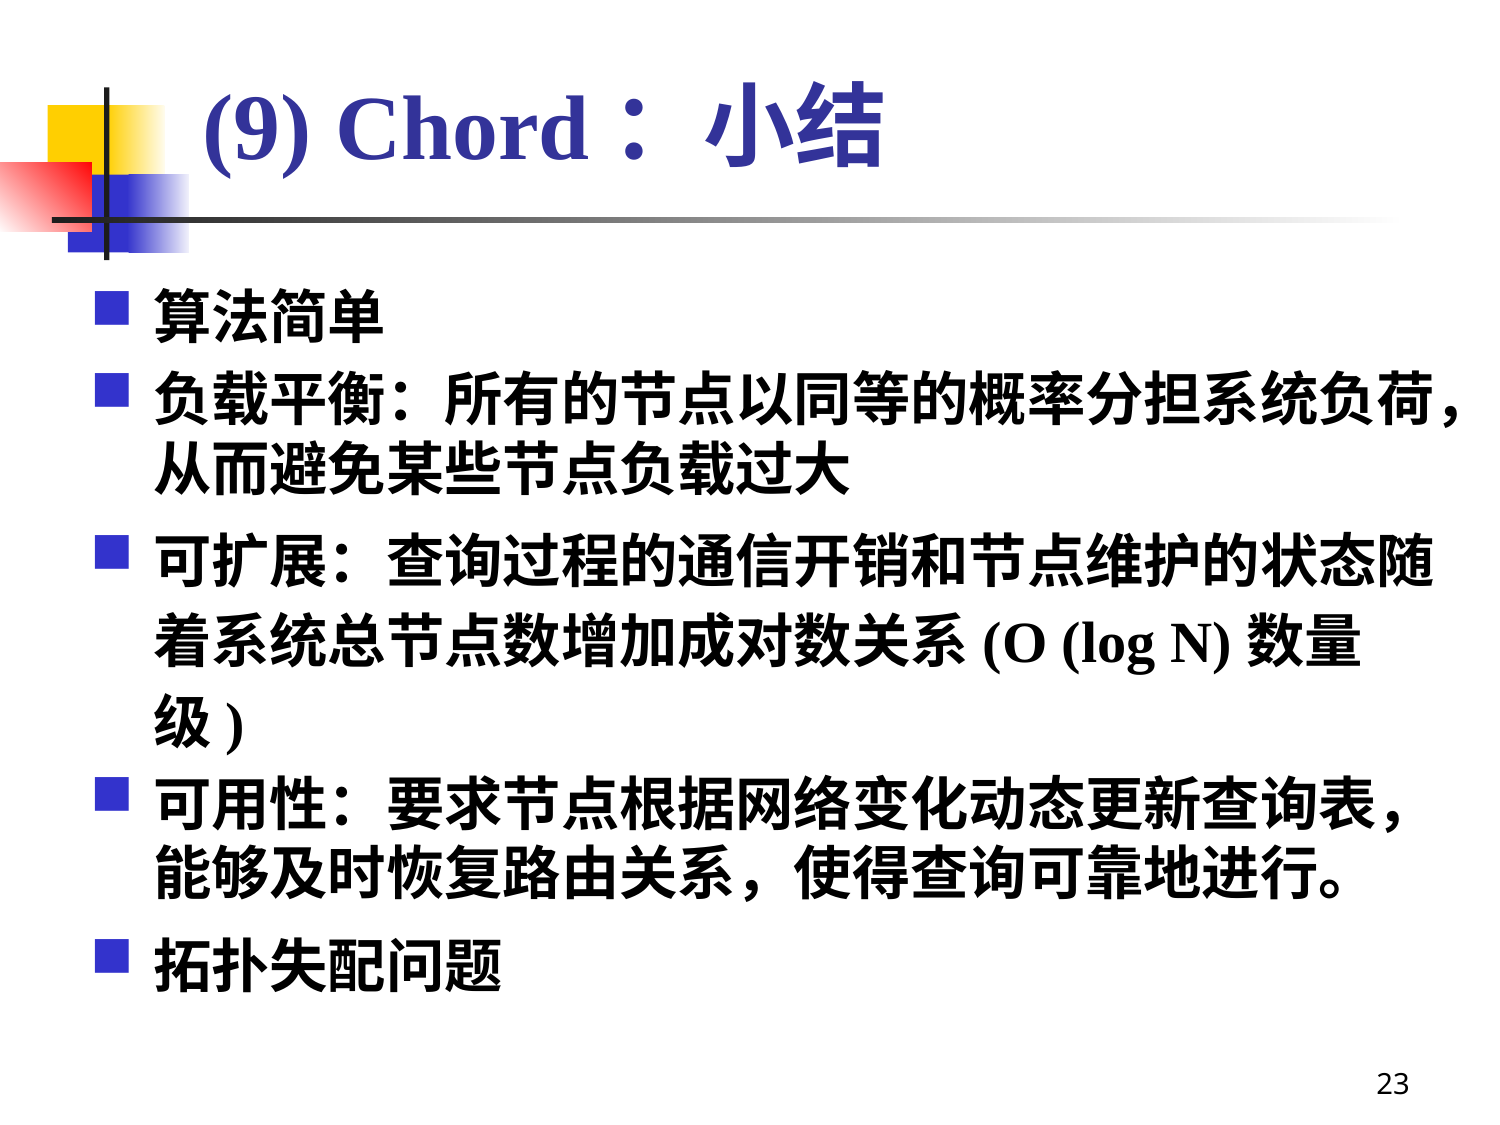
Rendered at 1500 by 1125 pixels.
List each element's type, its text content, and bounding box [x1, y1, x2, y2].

slide_number 23 [1112, 1037, 1425, 1113]
list 算法简单 负载平衡：所有的节点以同等的概率分担系统负荷，从而避免某些节点负载过大 可扩展：查询过程的通信开销和节点维护的状态随着系统总节点数增加成对数关系(O (log N)数量级) 可用性：要求节点根据网络变化动态更新查询表，能够及时恢复路由关系，使得查询可靠地进行。 拓扑失配问题 [75, 262, 1469, 936]
title (9) Chord：小结 [187, 58, 1466, 187]
